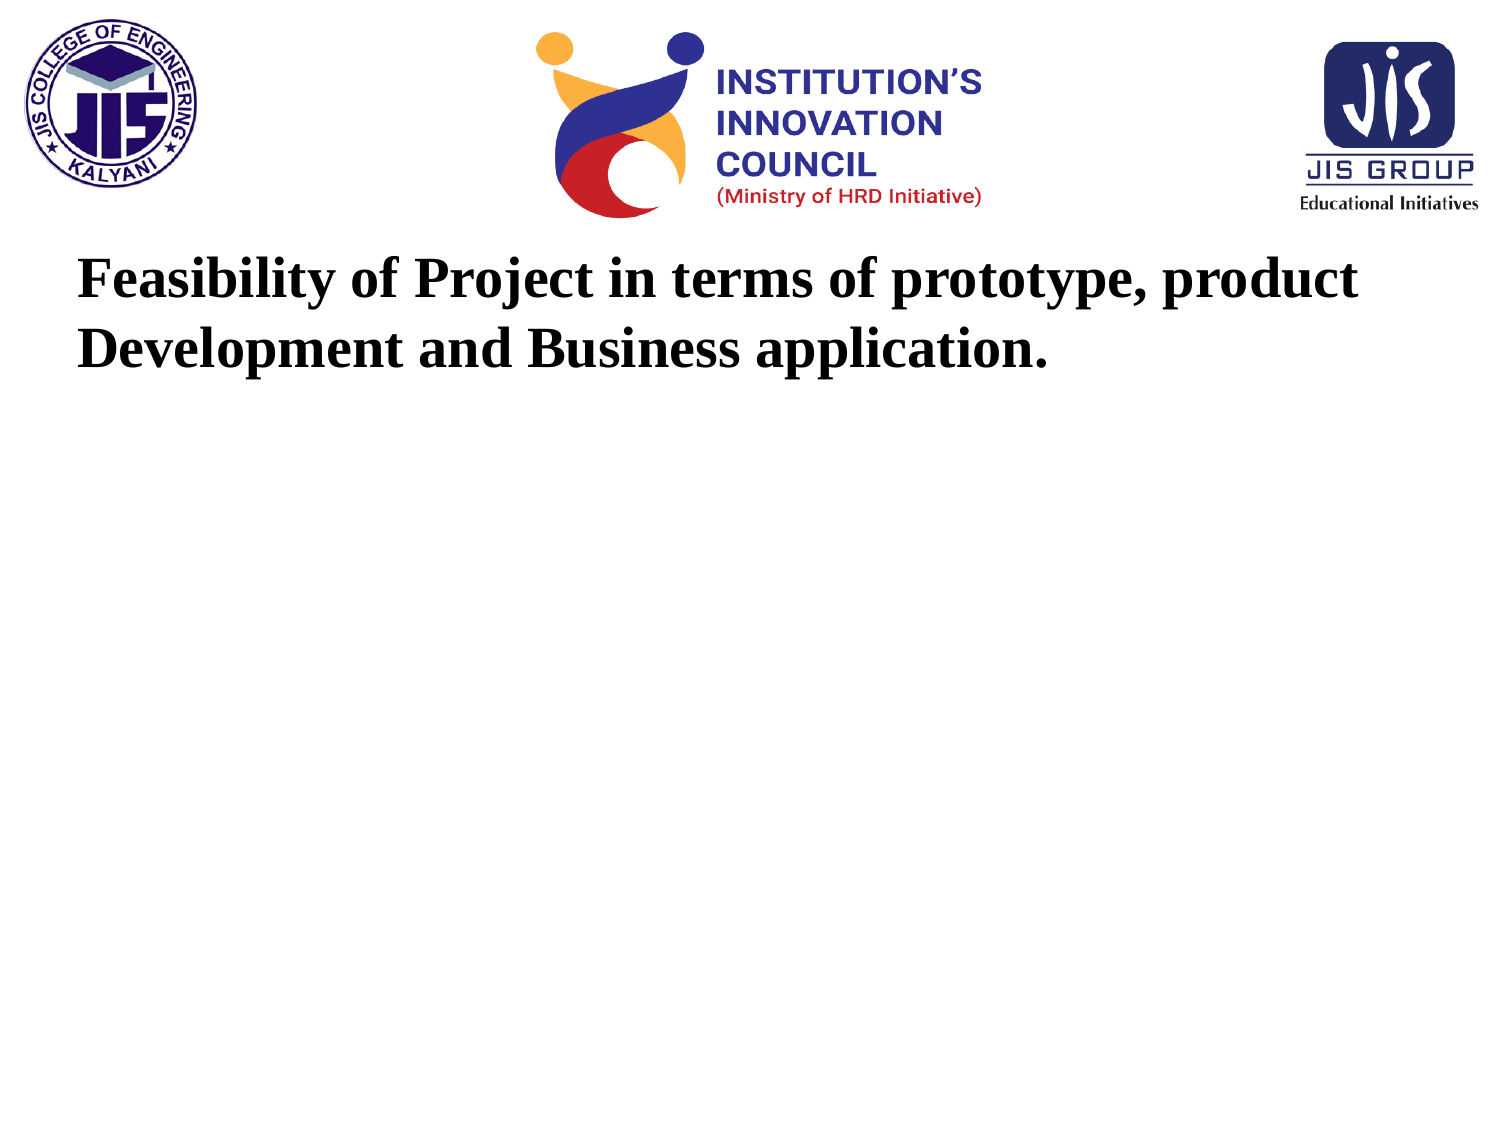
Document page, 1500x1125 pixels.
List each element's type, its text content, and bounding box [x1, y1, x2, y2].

picture [24, 18, 197, 188]
text_box Feasibility of Project in terms of prototype, product Development and Business application. [62, 187, 1413, 387]
picture [524, 17, 1001, 225]
picture [1277, 17, 1500, 234]
